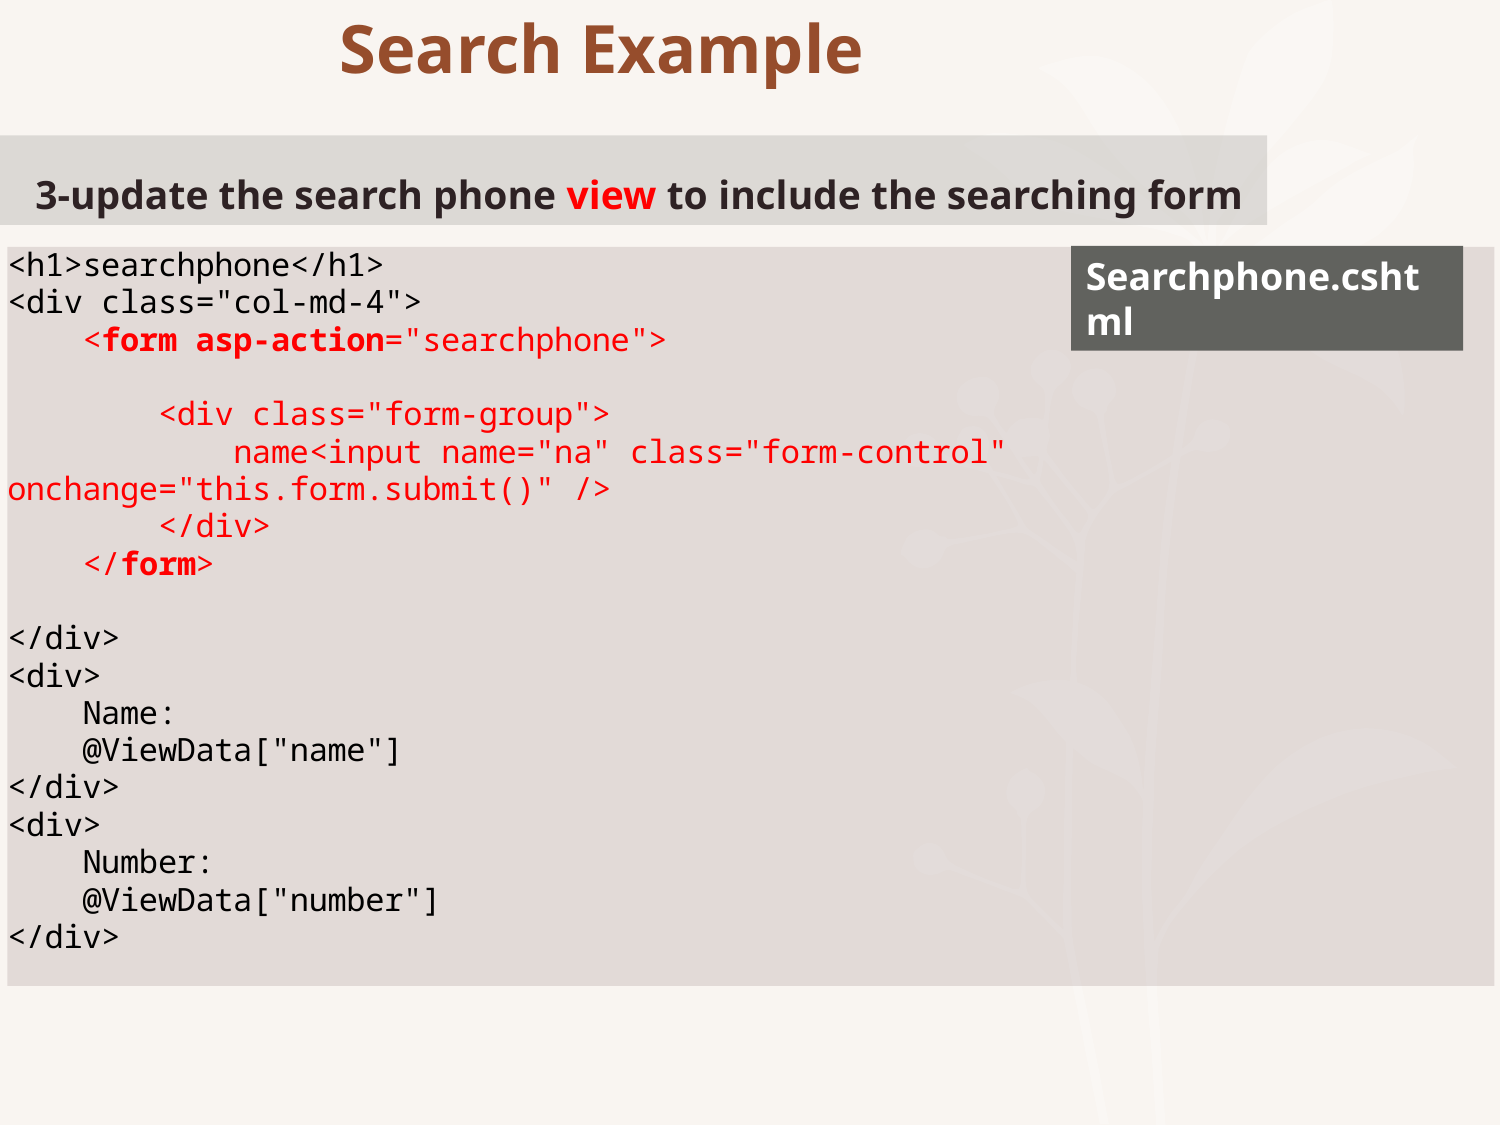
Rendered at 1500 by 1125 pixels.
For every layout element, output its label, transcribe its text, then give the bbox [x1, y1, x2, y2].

text_box Search Example [324, 0, 1188, 95]
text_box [6, 246, 1495, 987]
title 3-update the search phone view to include the searching form [0, 135, 1268, 225]
